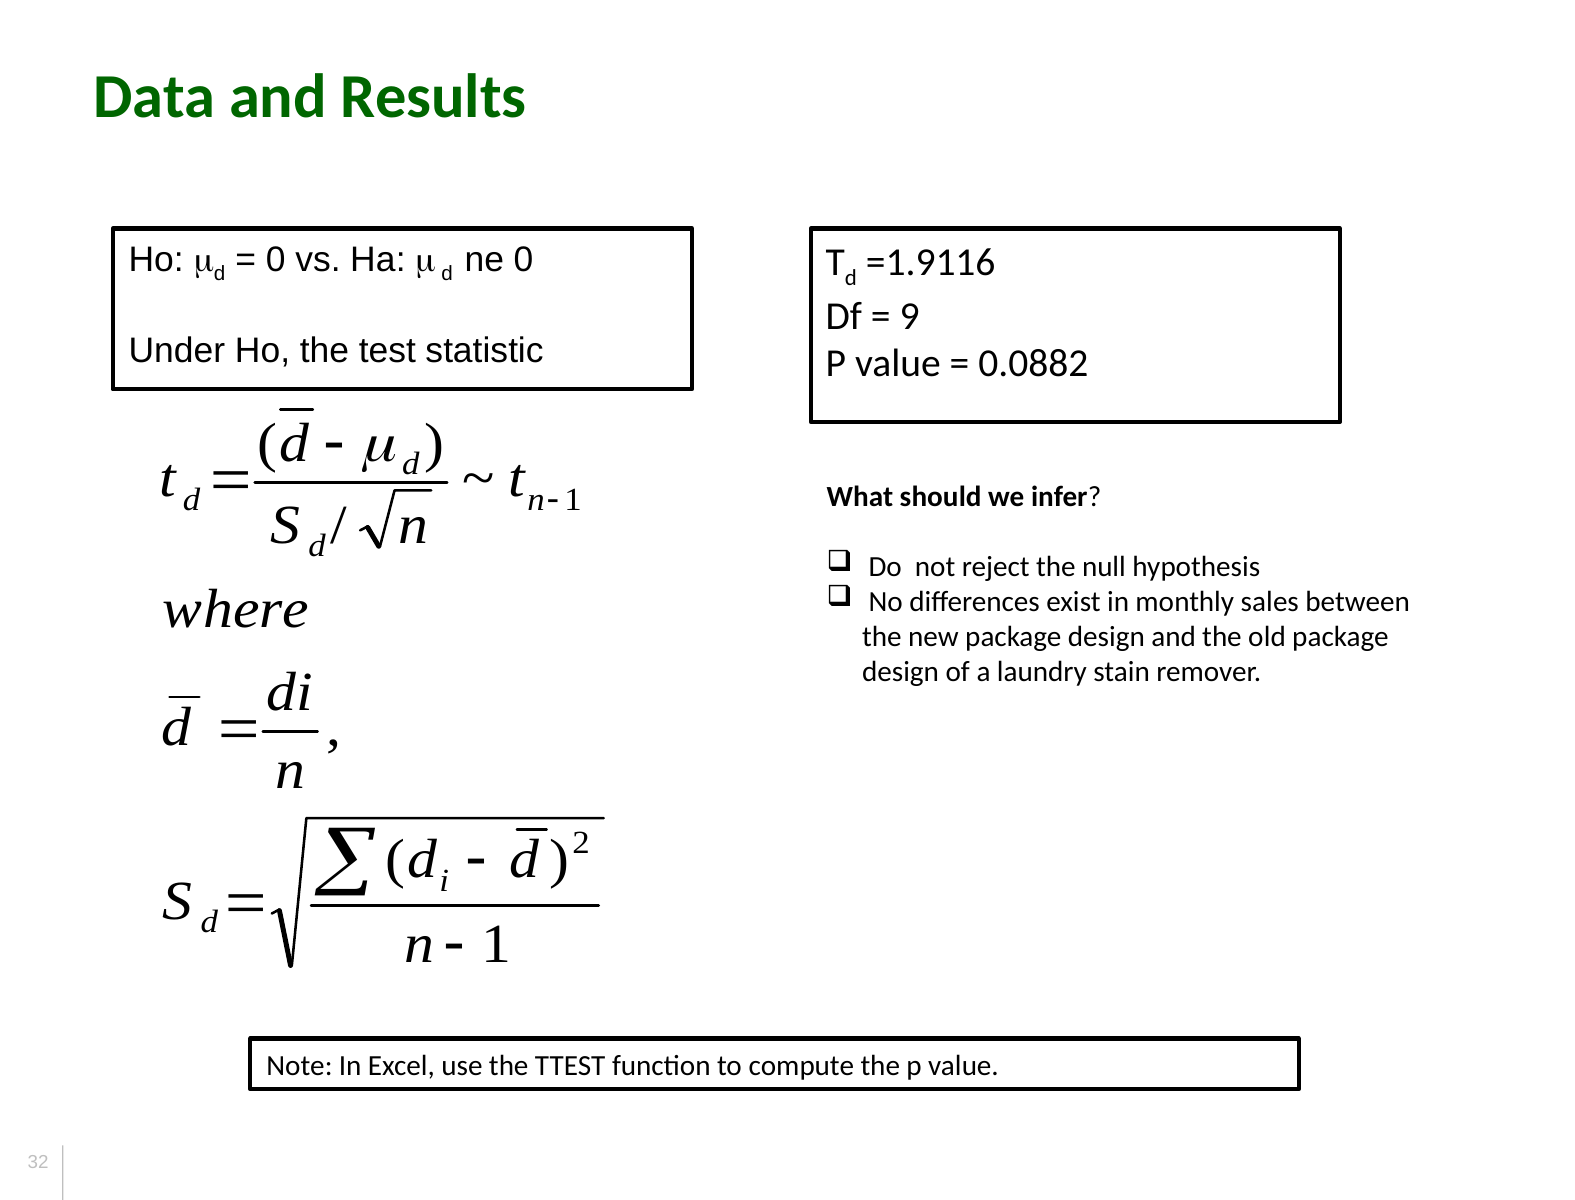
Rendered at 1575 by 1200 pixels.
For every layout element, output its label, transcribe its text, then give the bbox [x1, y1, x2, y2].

text_box Ho: d = 0 vs. Ha:  d ne 0 Under Ho, the test statistic [111, 226, 694, 391]
text_box What should we infer? Do not reject the null hypothesis No differences exist in monthly sales between the new package design and the old package design of a laundry stain remover. [810, 469, 1446, 730]
title Data and Results [78, 48, 1497, 155]
list Td =1.9116 Df = 9 P value = 0.0882 [809, 226, 1342, 424]
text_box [152, 397, 616, 979]
text_box Note: In Excel, use the TTEST function to compute the p value. [248, 1036, 1301, 1091]
